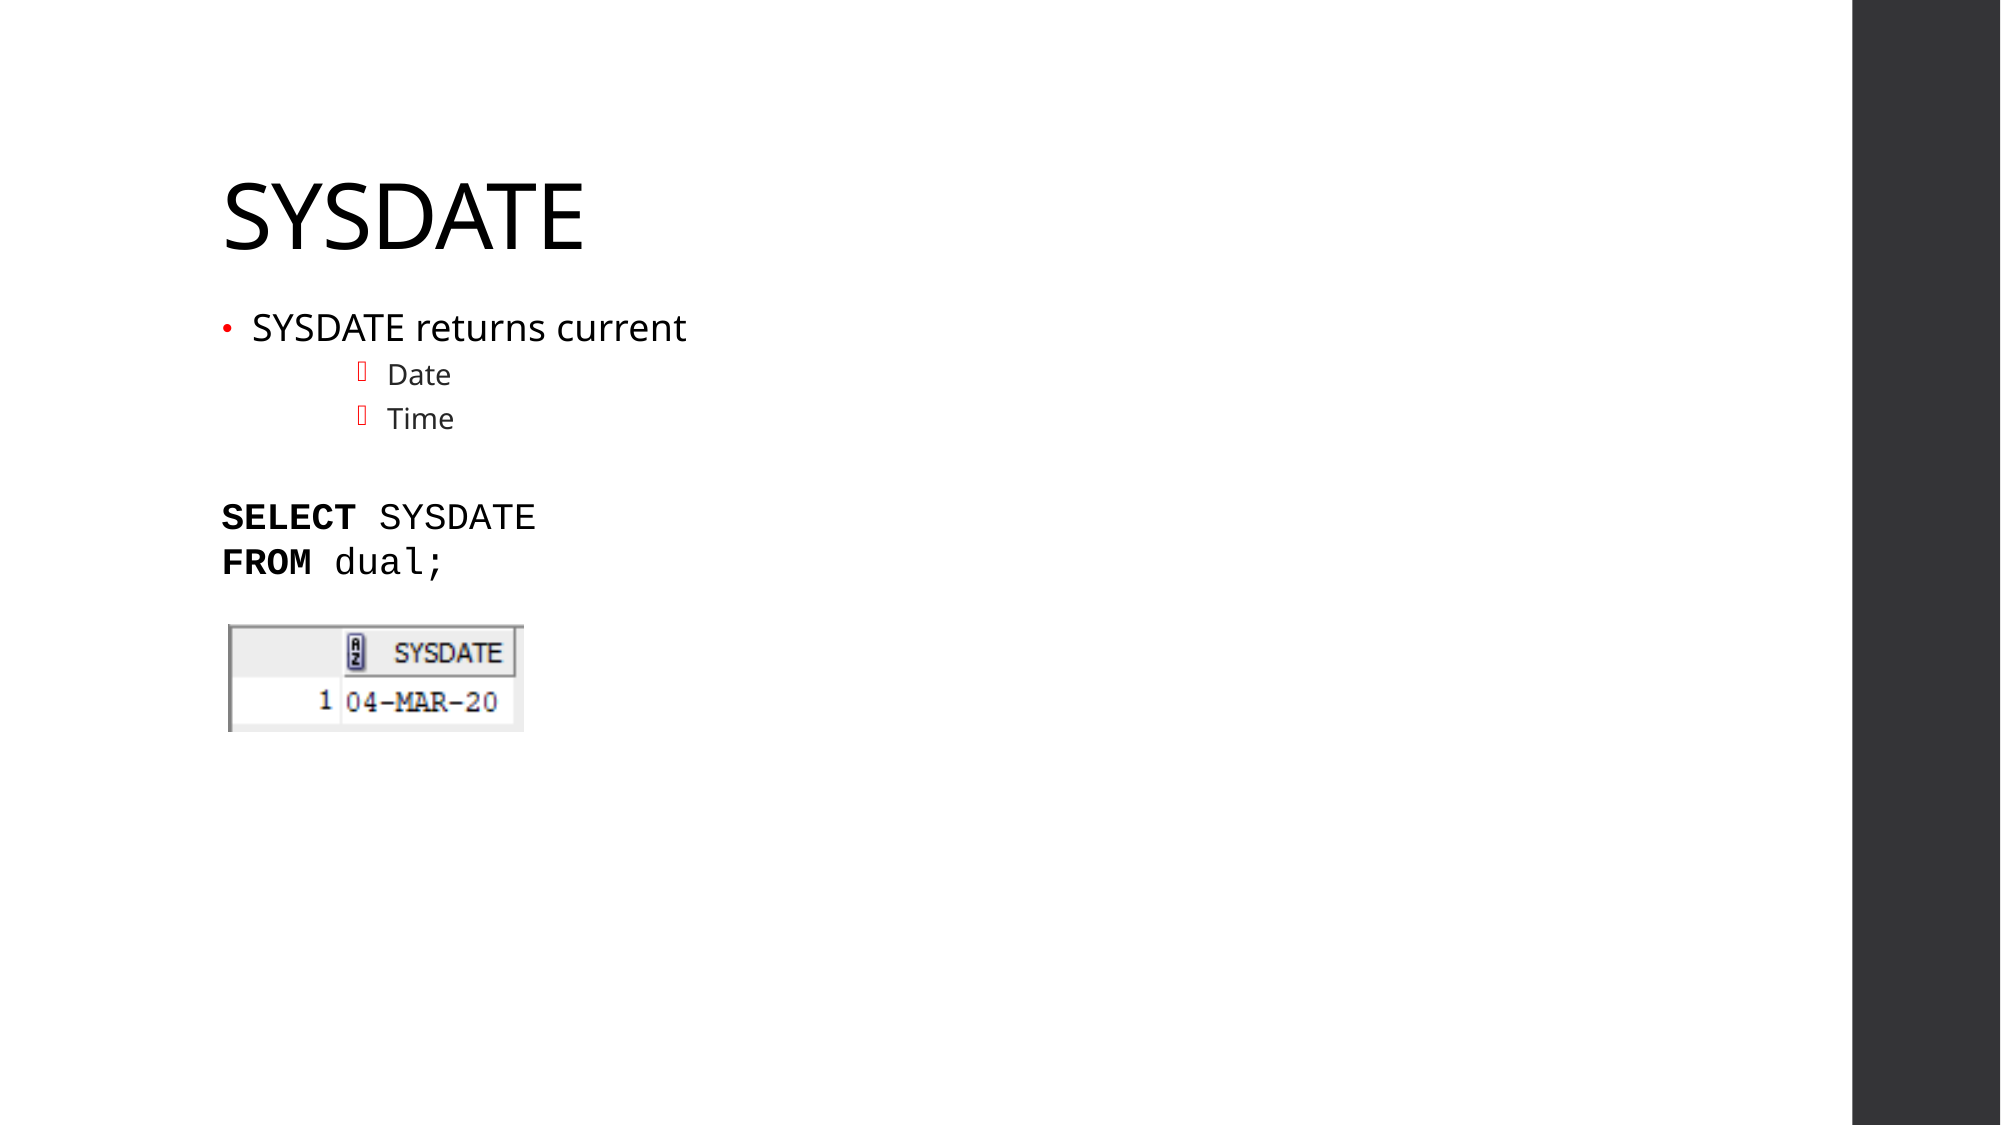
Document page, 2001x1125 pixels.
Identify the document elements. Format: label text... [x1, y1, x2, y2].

title SYSDATE [206, 60, 1797, 278]
picture [228, 624, 524, 733]
list SYSDATE returns current Date Time [206, 299, 1617, 1014]
text_box SELECT SYSDATE FROM dual; [206, 484, 767, 590]
